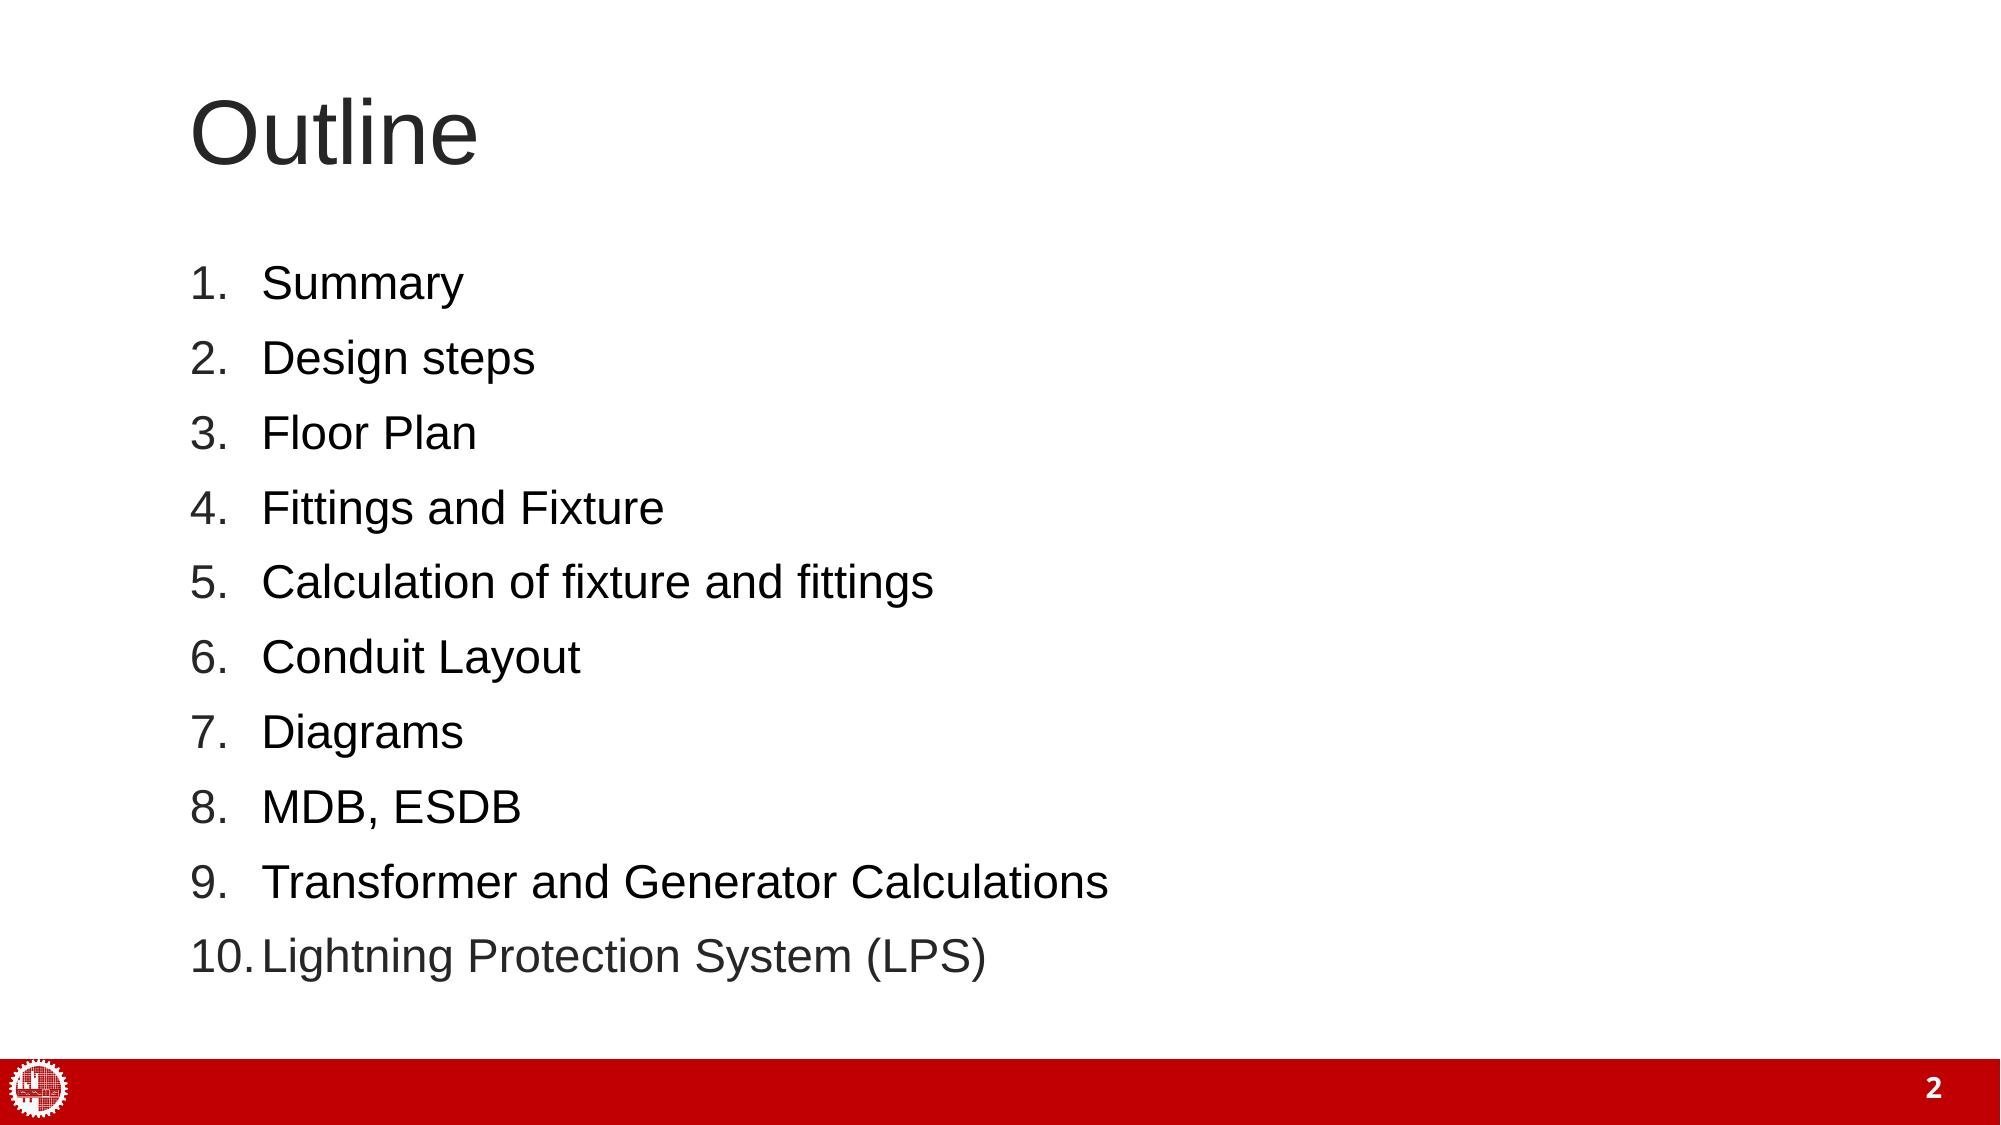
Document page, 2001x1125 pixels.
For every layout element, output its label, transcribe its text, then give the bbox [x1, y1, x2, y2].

list Summary Design steps Floor Plan Fittings and Fixture Calculation of fixture and fittings Conduit Layout Diagrams MDB, ESDB Transformer and Generator Calculations Lightning Protection System (LPS) [174, 245, 1825, 990]
picture [8, 1059, 71, 1118]
title Outline [174, 75, 1825, 195]
slide_number 2 [1871, 1066, 1958, 1118]
